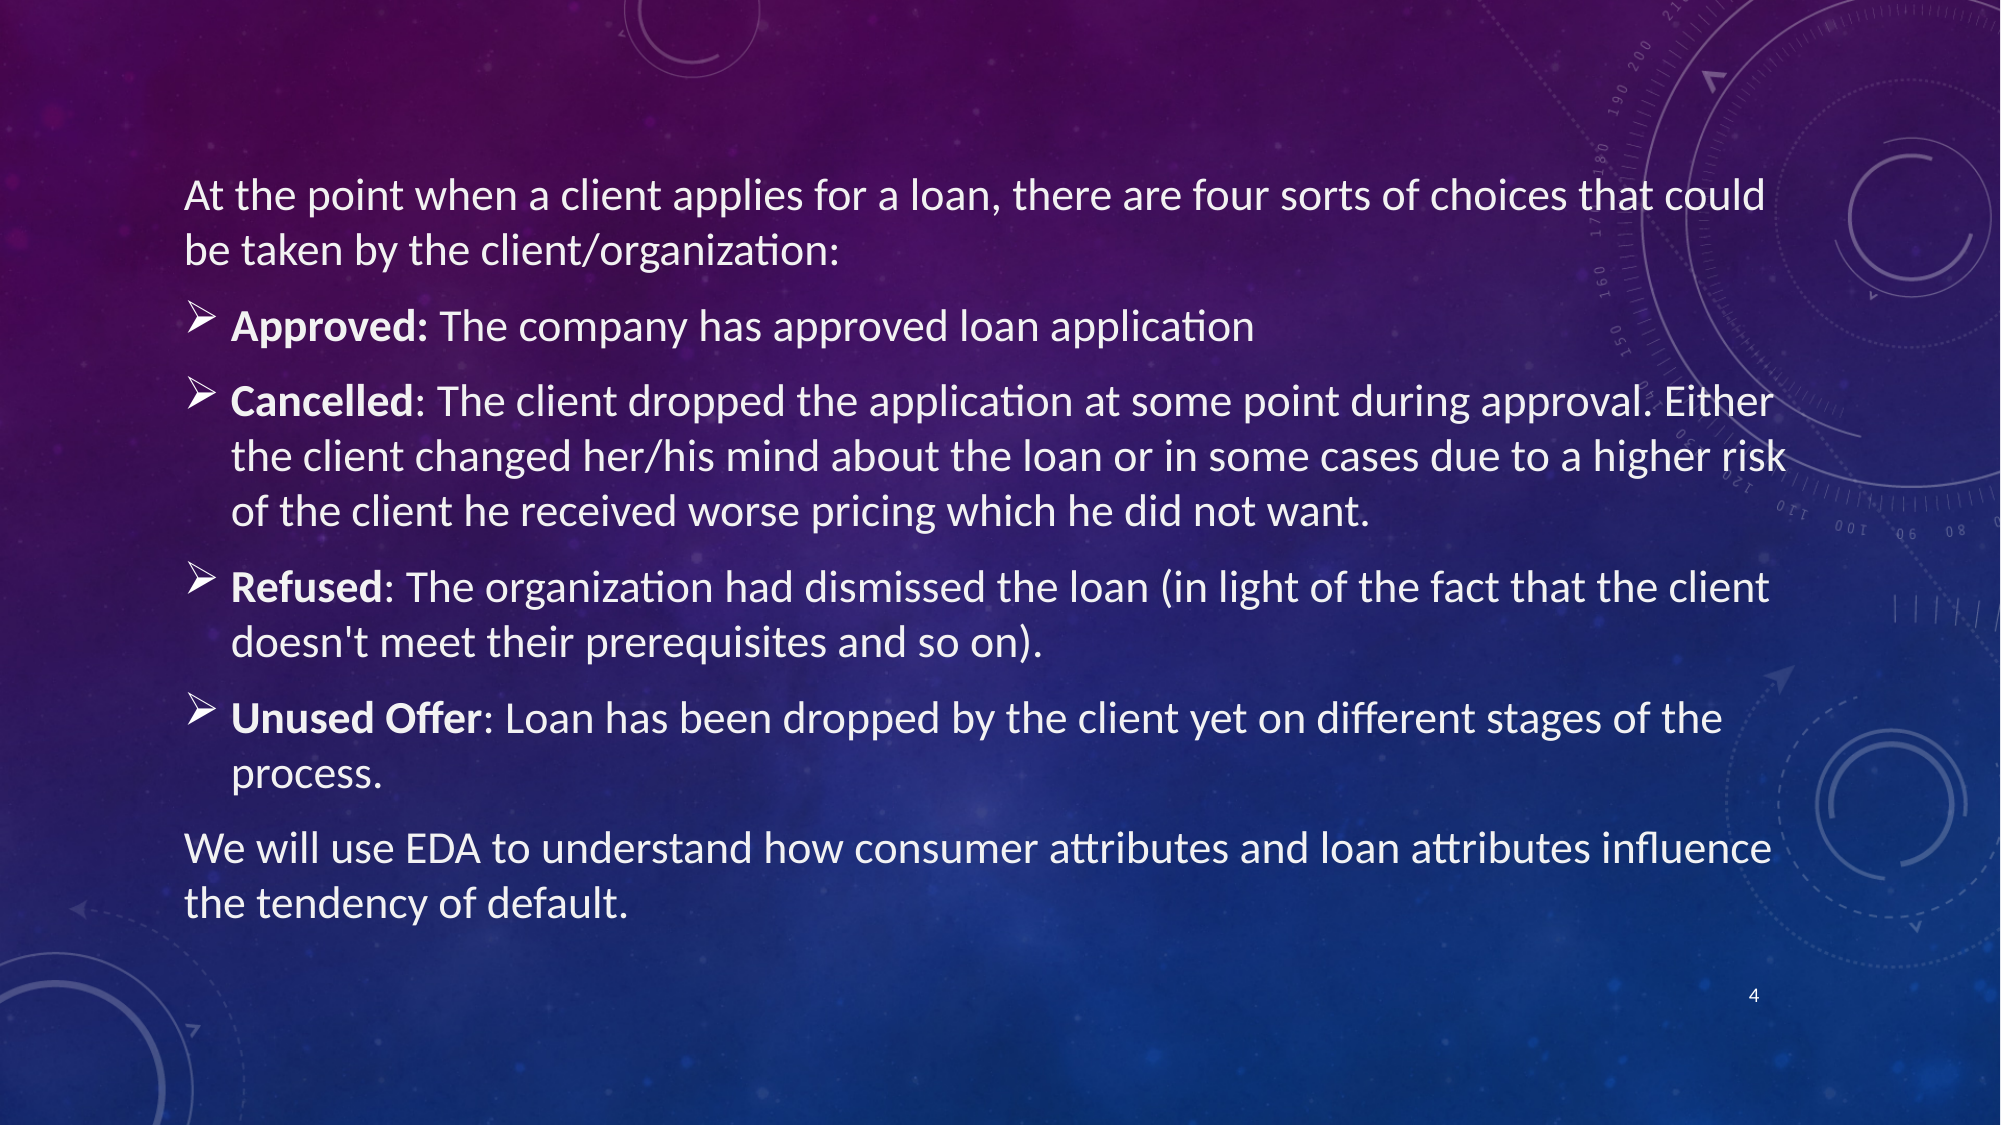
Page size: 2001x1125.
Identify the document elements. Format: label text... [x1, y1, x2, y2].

list At the point when a client applies for a loan, there are four sorts of choices that could be taken by the client/organization: Approved: The company has approved loan application Cancelled: The client dropped the application at some point during approval. Either the client changed her/his mind about the loan or in some cases due to a higher risk of the client he received worse pricing which he did not want. Refused: The organization had dismissed the loan (in light of the fact that the client doesn't meet their prerequisites and so on). Unused Offer: Loan has been dropped by the client yet on different stages of the process. We will use EDA to understand how consumer attributes and loan attributes influence the tendency of default. [169, 128, 1831, 965]
slide_number 4 [1684, 963, 1775, 1025]
picture [0, 0, 2001, 1125]
